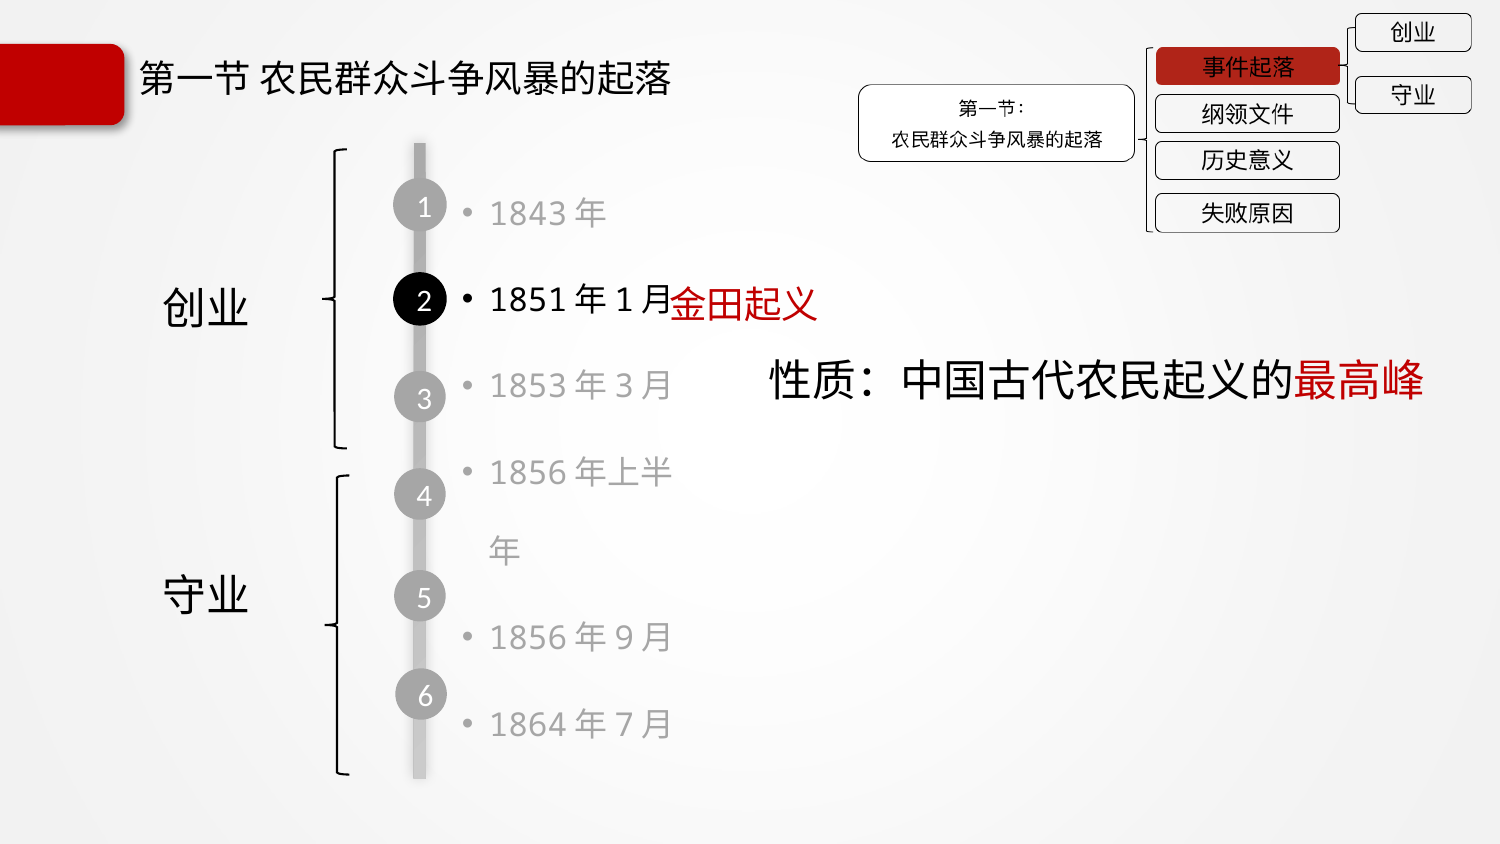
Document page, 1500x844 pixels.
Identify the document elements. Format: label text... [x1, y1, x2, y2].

text_box 性质：中国古代农民起义的最高峰 [753, 319, 1440, 413]
text_box [413, 622, 427, 668]
text_box 金田起义 [654, 264, 1470, 334]
text_box [0, 43, 125, 126]
text_box [324, 474, 350, 776]
text_box 6 [394, 667, 448, 721]
text_box 3 [393, 369, 447, 424]
text_box 守业 [147, 560, 266, 628]
text_box [413, 325, 427, 370]
title 第一节 农民群众斗争风暴的起落 [126, 46, 857, 114]
text_box 4 [393, 467, 447, 521]
text_box [413, 231, 427, 272]
text_box 2 [393, 272, 447, 326]
picture [0, 0, 1500, 844]
text_box [413, 720, 427, 779]
text_box [413, 423, 427, 467]
text_box [322, 148, 347, 450]
text_box 1 [393, 177, 447, 232]
text_box 5 [393, 569, 447, 623]
text_box [413, 142, 427, 178]
text_box [413, 521, 427, 569]
list 1843年 1851年1月 1853年3月 1856年上半年 1856年9月 1864年7月 [446, 145, 719, 760]
text_box 创业 [147, 273, 266, 341]
